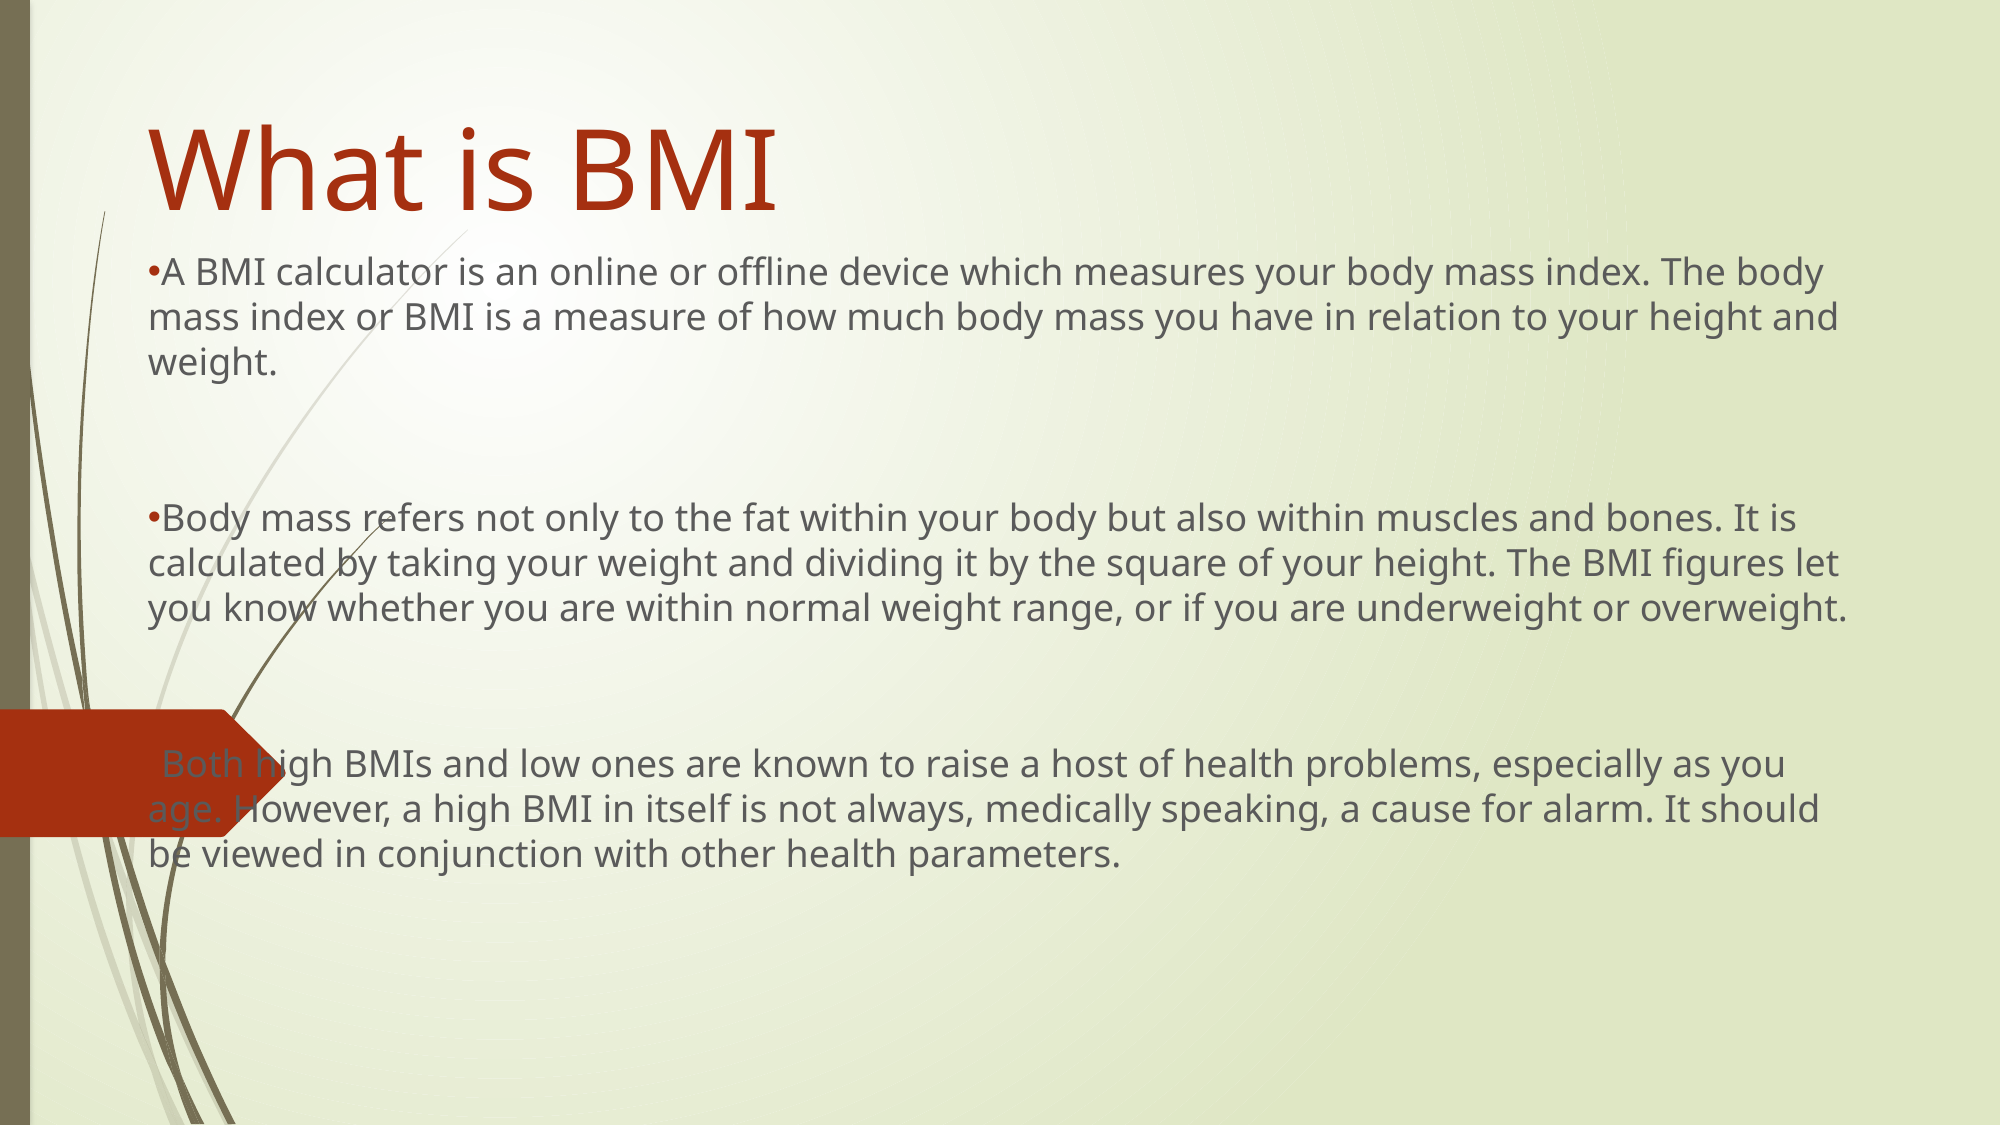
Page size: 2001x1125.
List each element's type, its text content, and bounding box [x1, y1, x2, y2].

title What is BMI [132, 68, 1868, 240]
subtitle A BMI calculator is an online or offline device which measures your body mass index. The body mass index or BMI is a measure of how much body mass you have in relation to your height and weight. Body mass refers not only to the fat within your body but also within muscles and bones. It is calculated by taking your weight and dividing it by the square of your height. The BMI figures let you know whether you are within normal weight range, or if you are underweight or overweight. Both high BMIs and low ones are known to raise a host of health problems, especially as you age. However, a high BMI in itself is not always, medically speaking, a cause for alarm. It should be viewed in conjunction with other health parameters. [132, 240, 1868, 938]
